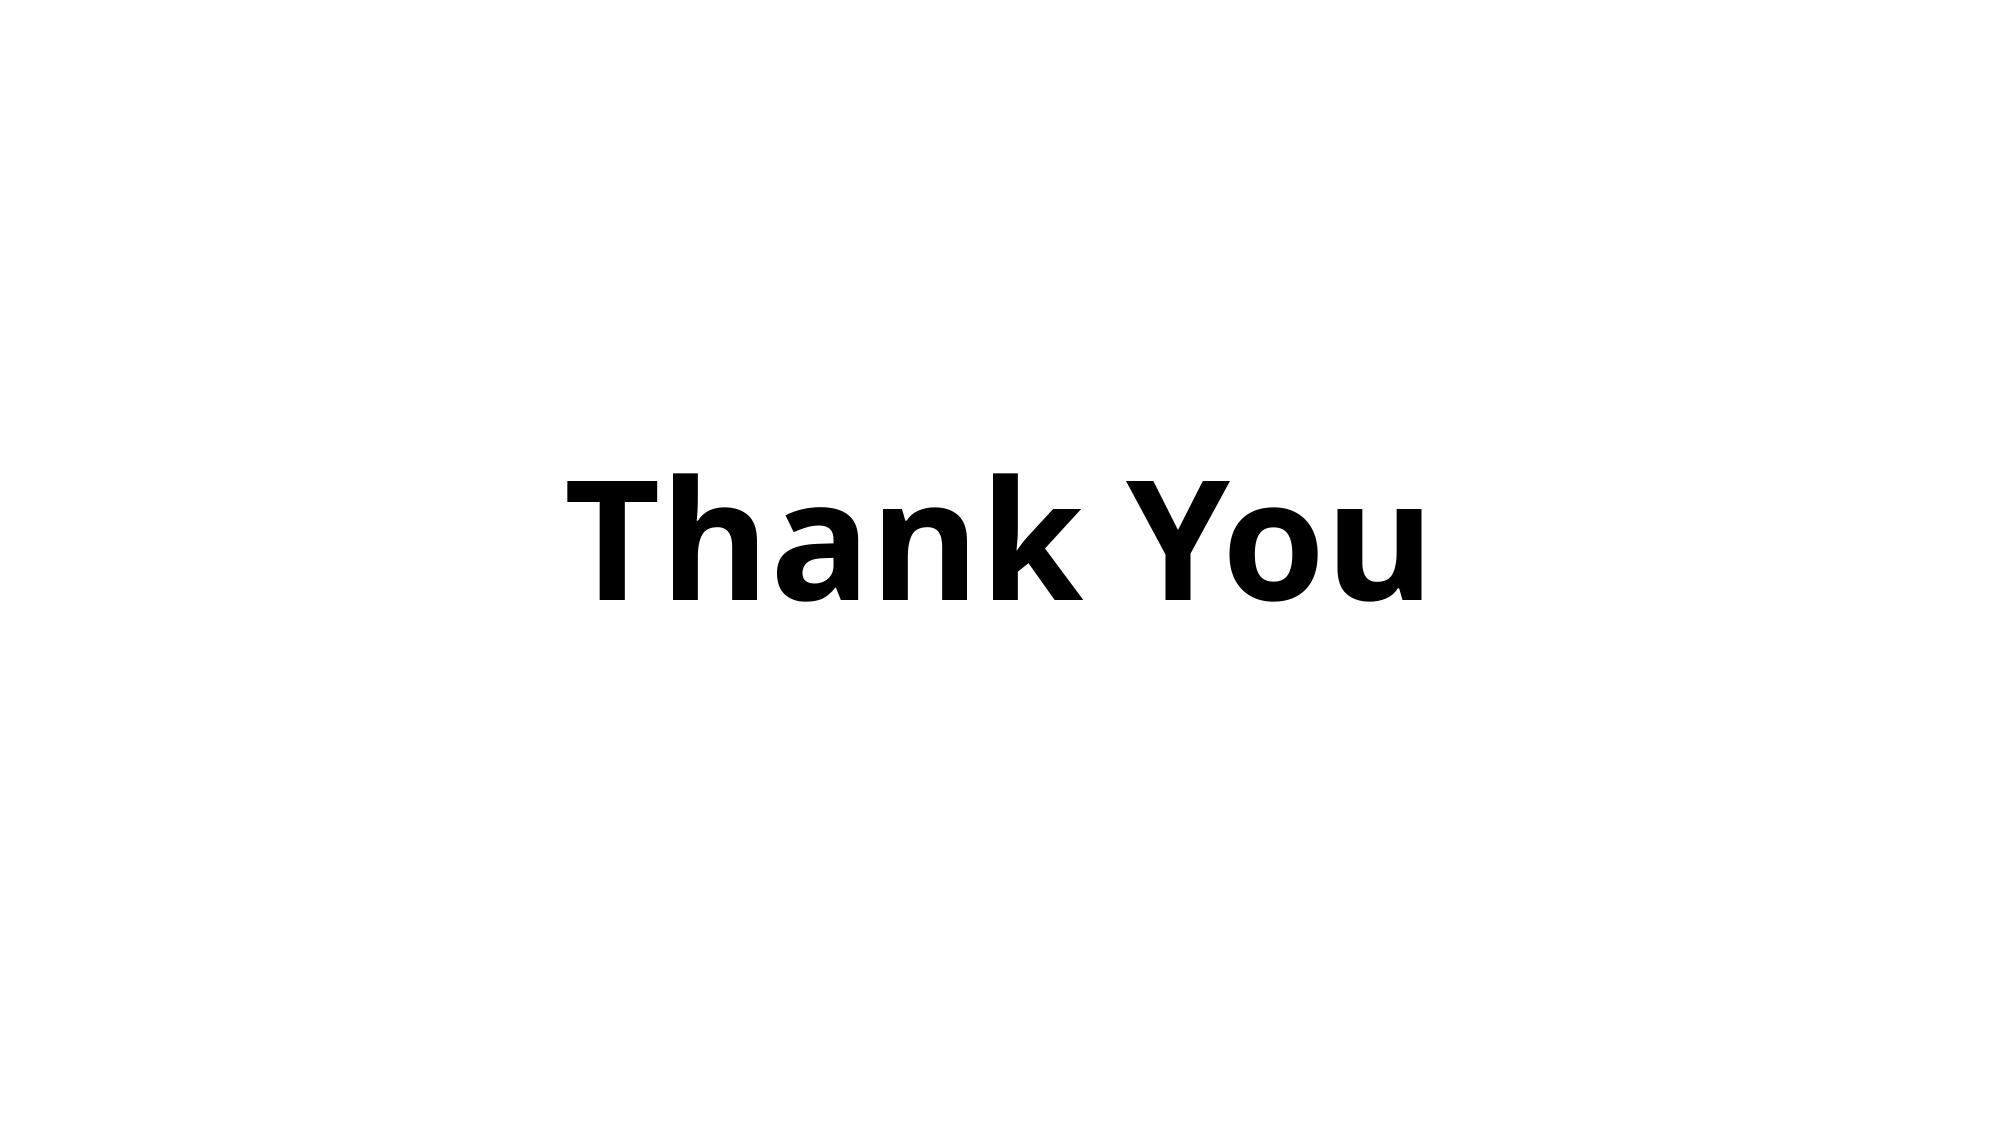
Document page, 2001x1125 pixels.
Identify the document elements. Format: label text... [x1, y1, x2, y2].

title Thank You [249, 252, 1750, 644]
